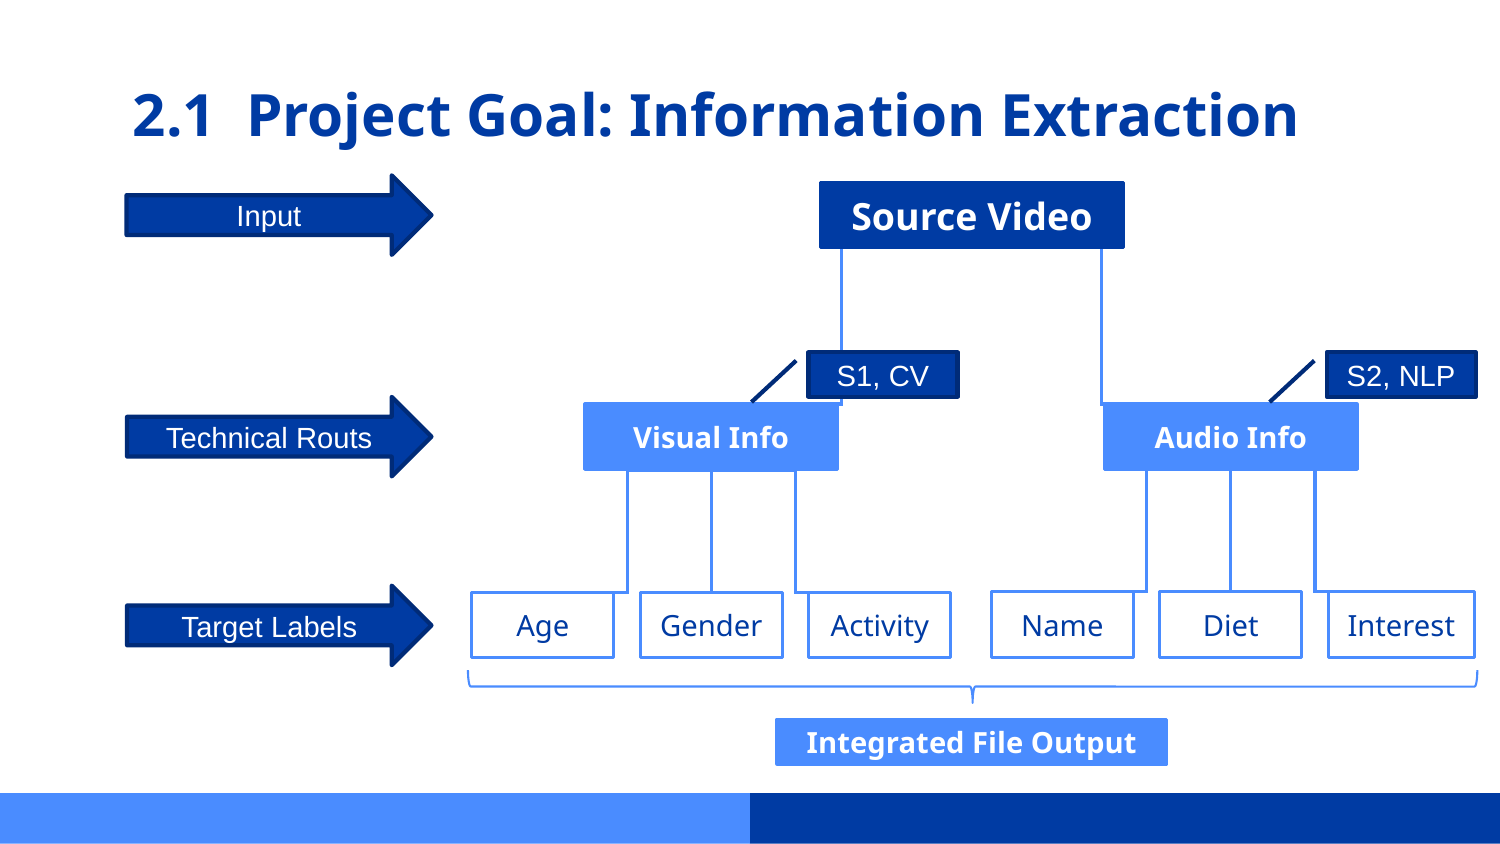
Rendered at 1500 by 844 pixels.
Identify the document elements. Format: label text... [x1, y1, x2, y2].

title 2.1 Project Goal: Information Extraction [117, 62, 1383, 157]
text_box Visual Info [585, 403, 758, 468]
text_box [1022, 196, 1180, 456]
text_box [1085, 446, 1209, 616]
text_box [565, 446, 689, 616]
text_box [1253, 446, 1377, 616]
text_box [734, 446, 857, 616]
text_box Gender [640, 592, 783, 658]
text_box Diet [1159, 591, 1302, 658]
text_box Technical Routs [124, 394, 434, 479]
text_box Integrated File Output [776, 719, 1167, 765]
text_box [467, 670, 1479, 704]
text_box S2, NLP [1325, 350, 1478, 399]
text_box Input [124, 173, 434, 257]
text_box Name [991, 591, 1134, 658]
text_box Activity [808, 592, 951, 658]
text_box Age [471, 592, 614, 658]
text_box S2, NLP [1268, 359, 1316, 404]
text_box Source Video [820, 182, 1124, 248]
text_box Audio Info [1184, 403, 1357, 470]
text_box S1, CV [926, 350, 960, 399]
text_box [763, 194, 921, 457]
text_box Target Labels [124, 583, 434, 668]
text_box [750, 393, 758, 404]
text_box Interest [1328, 591, 1475, 658]
